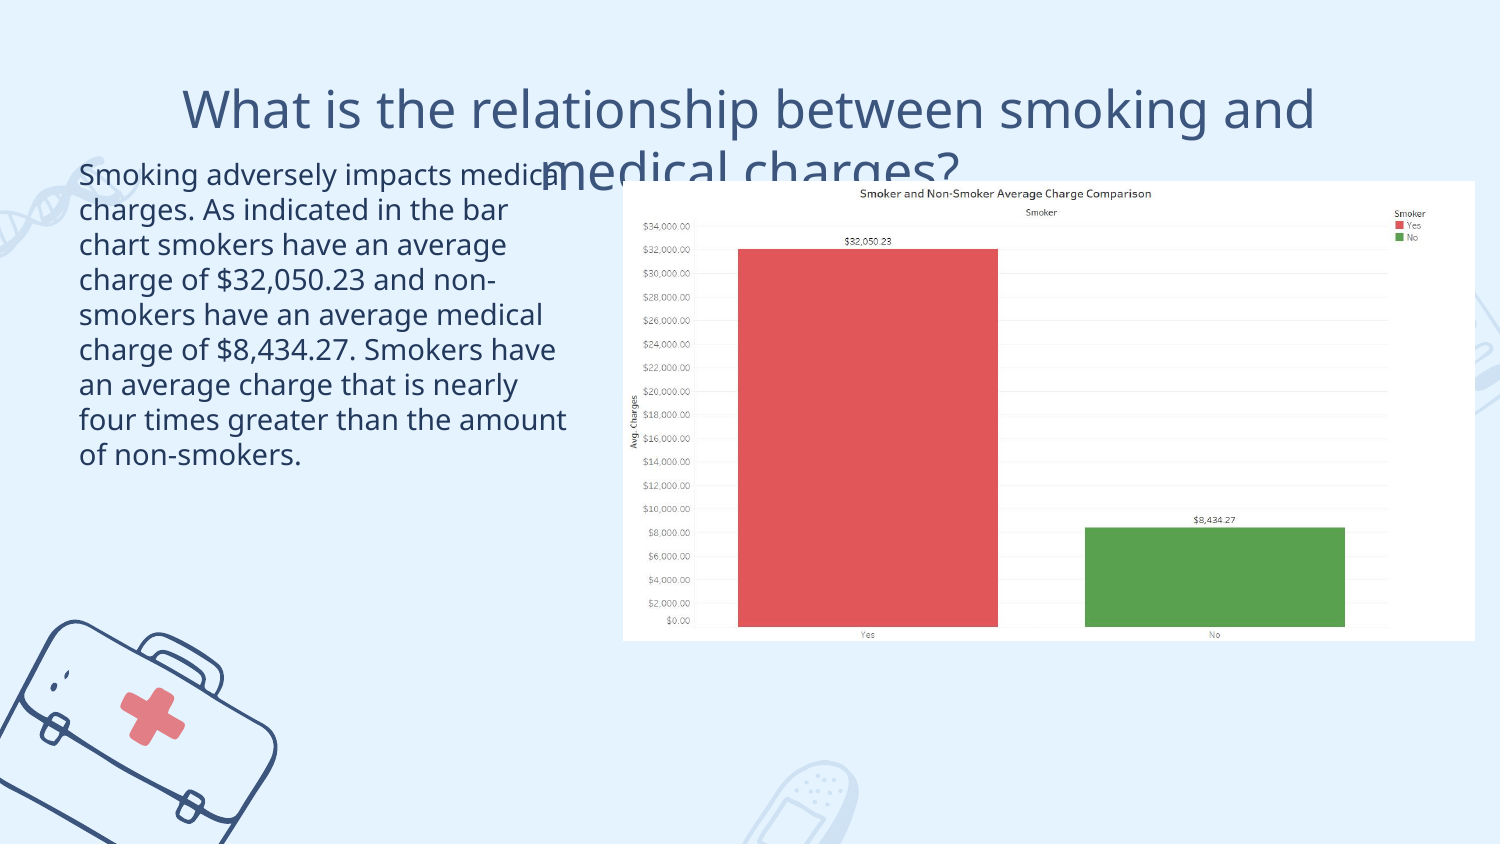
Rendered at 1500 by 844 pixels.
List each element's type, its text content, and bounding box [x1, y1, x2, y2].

title What is the relationship between smoking and medical charges? [118, 76, 1382, 157]
list Smoking adversely impacts medical charges. As indicated in the bar chart smokers have an average charge of $32,050.23 and non-smokers have an average medical charge of $8,434.27. Smokers have an average charge that is nearly four times greater than the amount of non-smokers. [63, 156, 599, 679]
picture [622, 180, 1476, 642]
